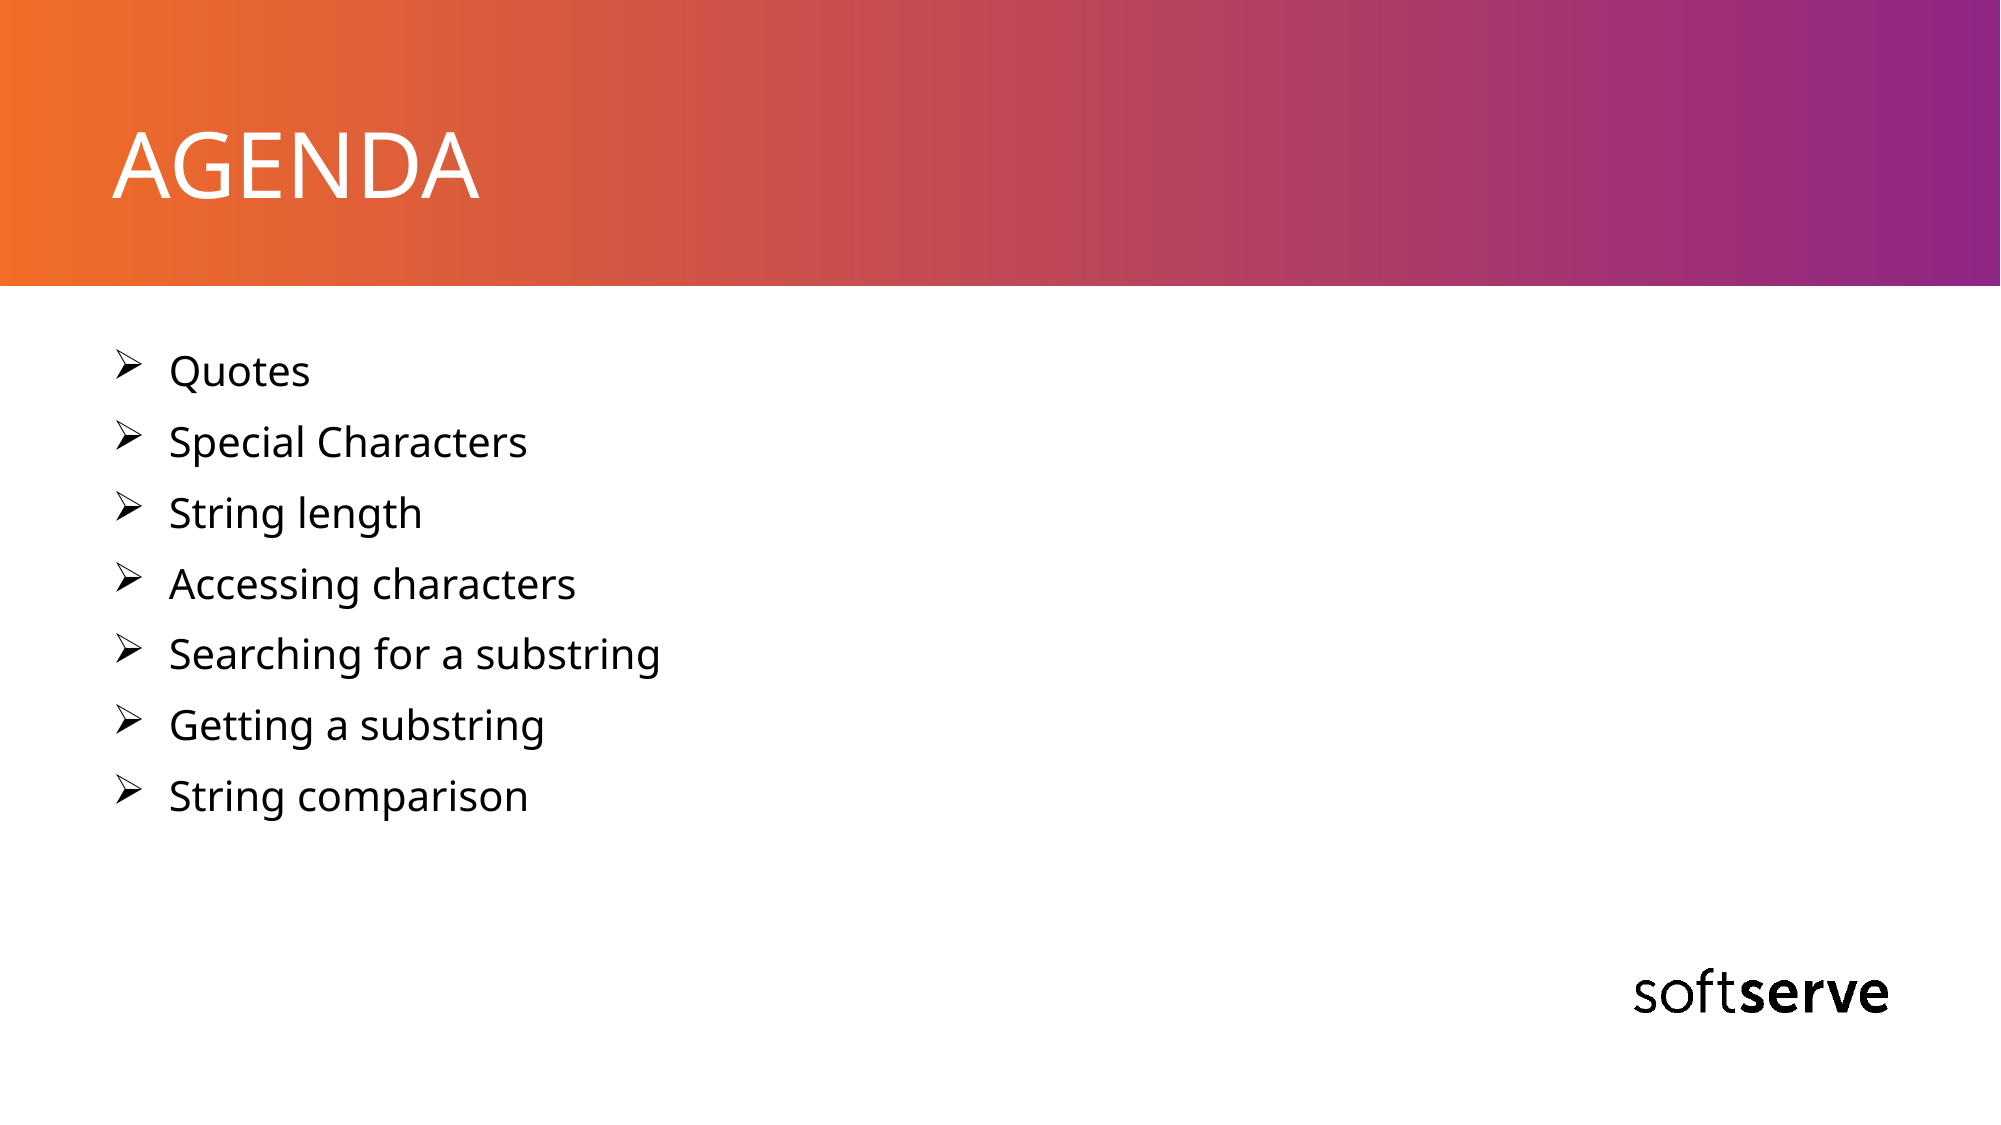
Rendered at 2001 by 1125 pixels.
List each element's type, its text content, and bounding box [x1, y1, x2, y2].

picture [1634, 968, 1888, 1013]
list Quotes Special Characters String length Accessing characters Searching for a substring Getting a substring String comparison [112, 337, 1888, 900]
title AGENDA [112, 112, 1888, 225]
